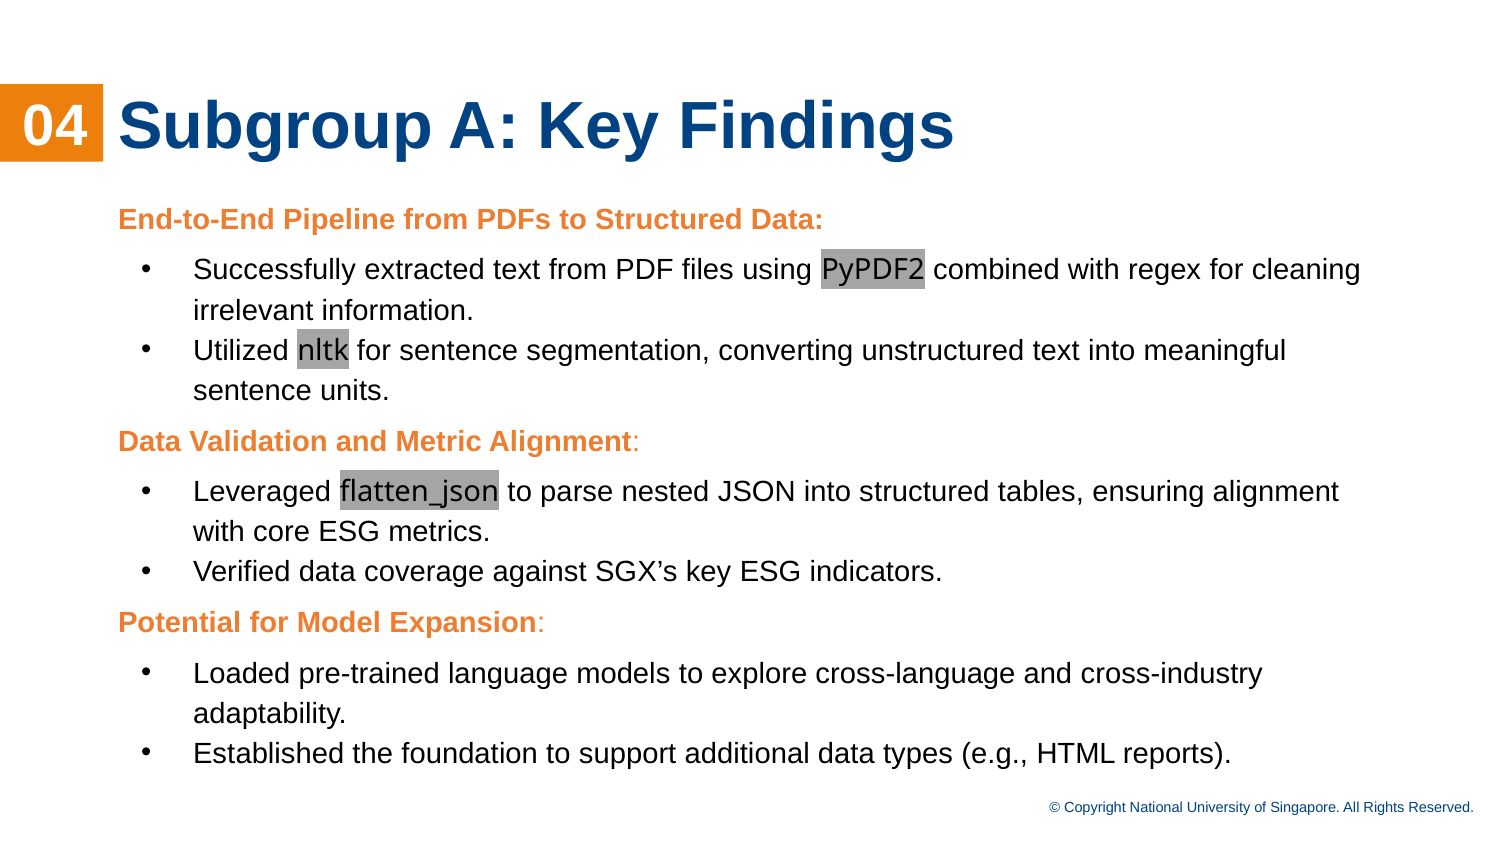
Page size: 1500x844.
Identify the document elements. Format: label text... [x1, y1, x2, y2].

title Subgroup A: Key Findings [135, 65, 1397, 187]
text_box 04 [7, 44, 135, 208]
list End-to-End Pipeline from PDFs to Structured Data: Successfully extracted text from PDF files using PyPDF2 combined with regex for cleaning irrelevant information. Utilized nltk for sentence segmentation, converting unstructured text into meaningful sentence units. Data Validation and Metric Alignment: Leveraged flatten_json to parse nested JSON into structured tables, ensuring alignment with core ESG metrics. Verified data coverage against SGX’s key ESG indicators. Potential for Model Expansion: Loaded pre-trained language models to explore cross-language and cross-industry adaptability. Established the foundation to support additional data types (e.g., HTML reports). [103, 187, 1397, 749]
